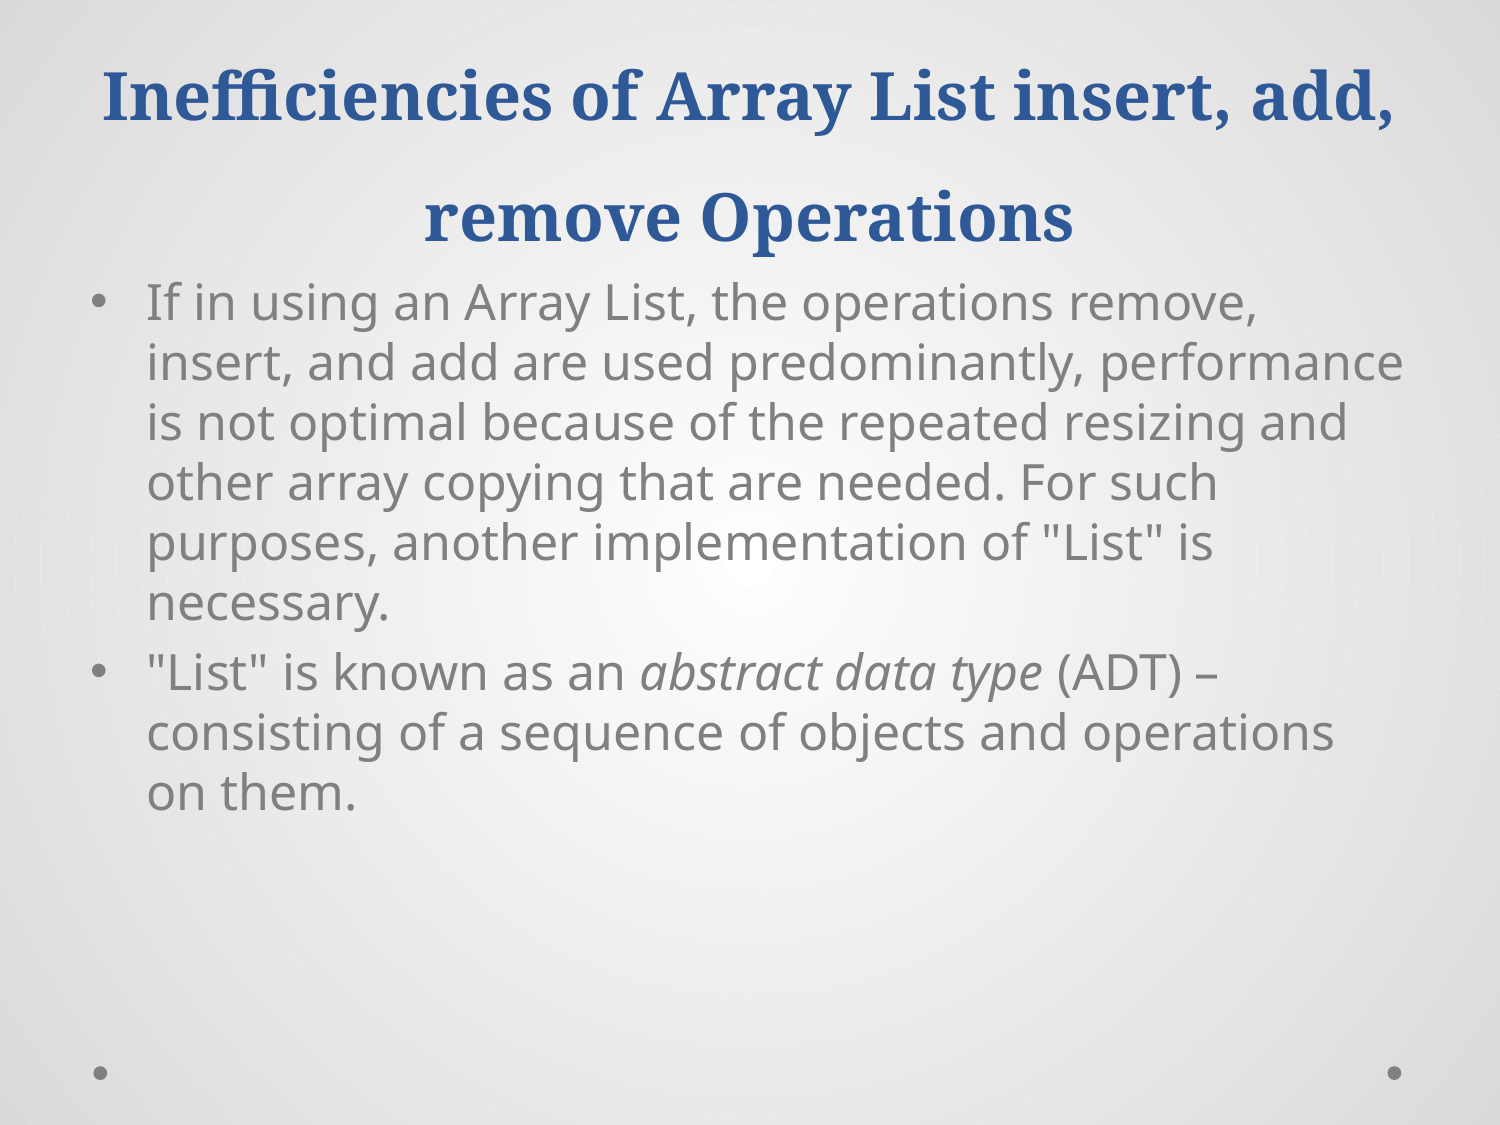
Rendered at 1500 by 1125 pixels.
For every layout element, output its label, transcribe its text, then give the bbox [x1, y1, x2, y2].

title Inefficiencies of Array List insert, add, remove Operations [75, 0, 1425, 262]
list If in using an Array List, the operations remove, insert, and add are used predominantly, performance is not optimal because of the repeated resizing and other array copying that are needed. For such purposes, another implementation of "List" is necessary. "List" is known as an abstract data type (ADT) – consisting of a sequence of objects and operations on them. [75, 262, 1425, 1005]
